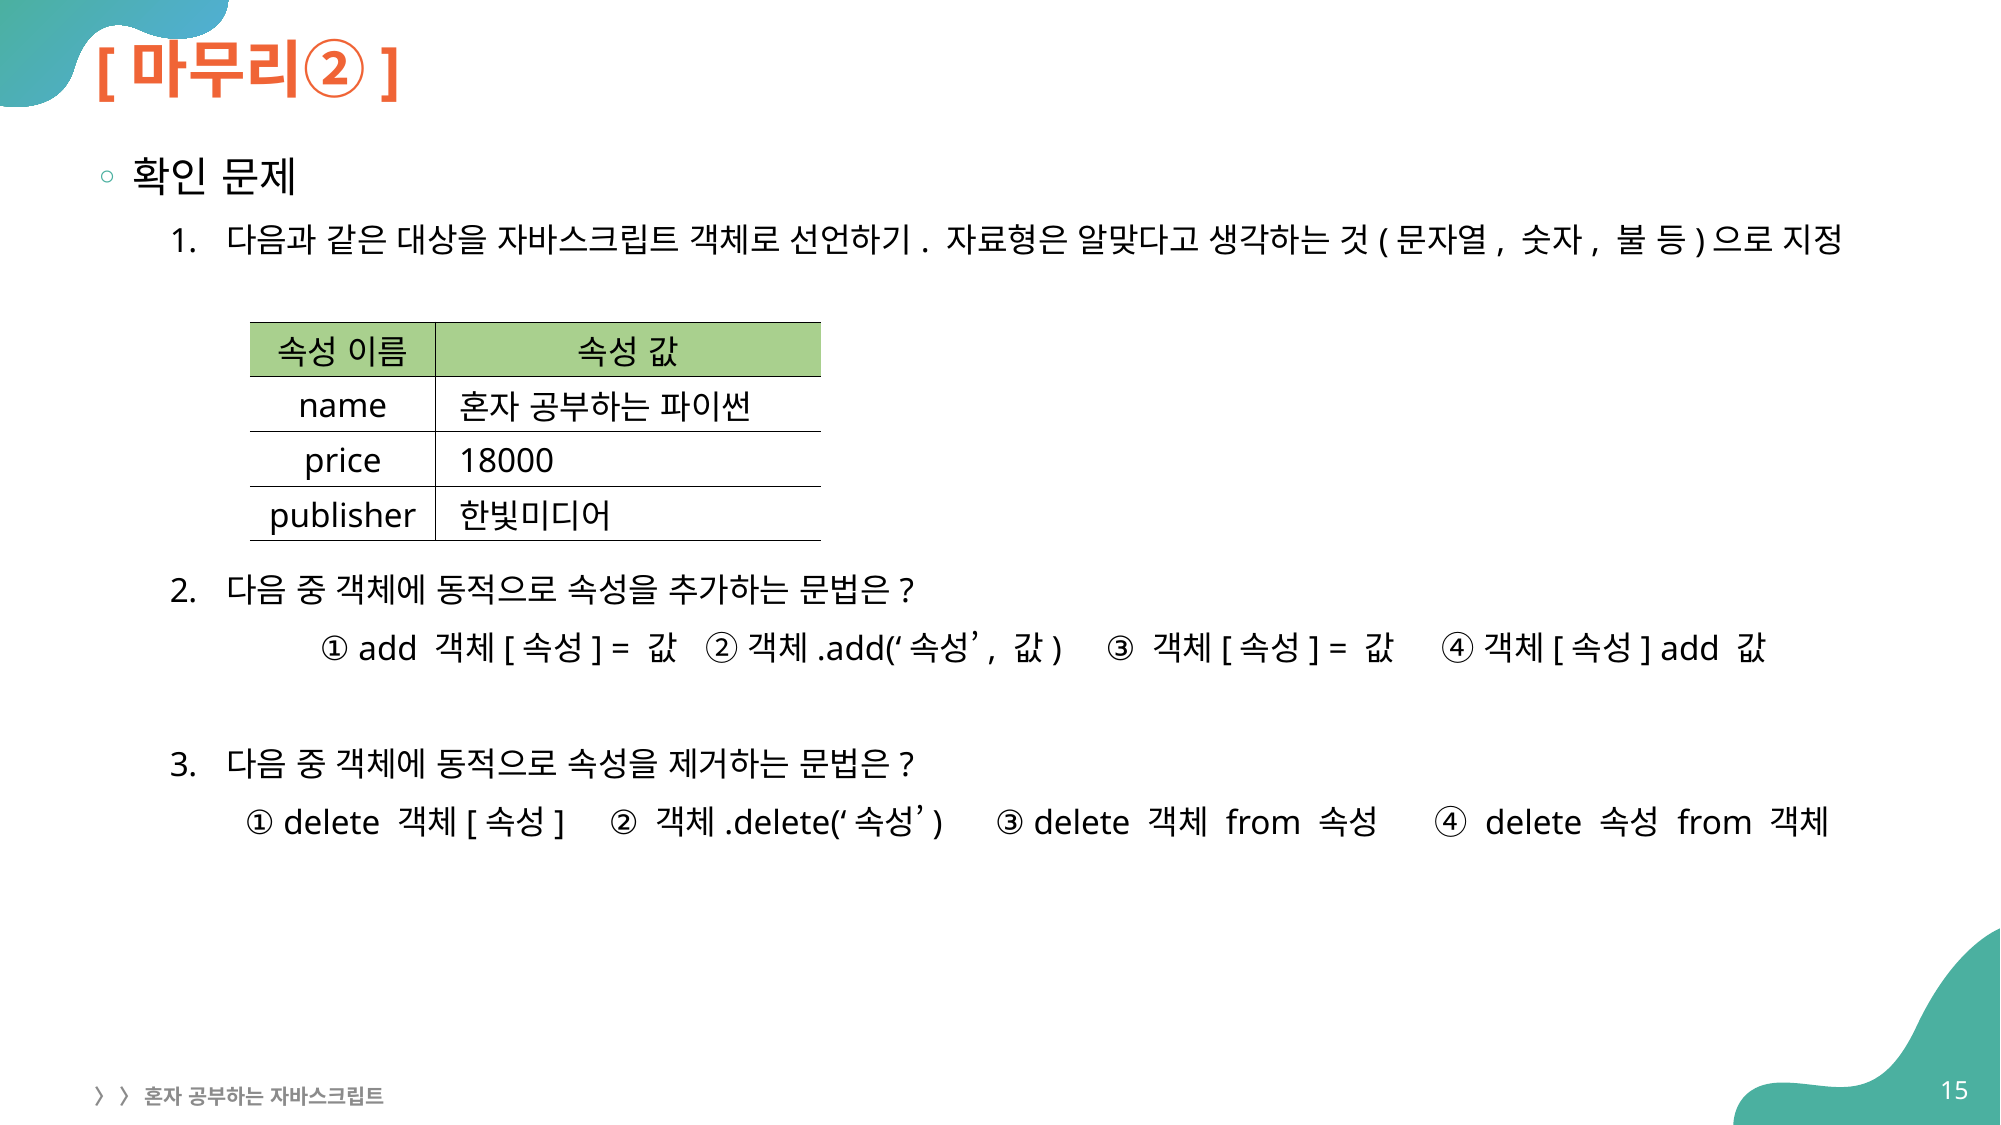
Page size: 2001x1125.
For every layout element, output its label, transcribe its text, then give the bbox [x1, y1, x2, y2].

table_cell name [250, 377, 435, 431]
table_cell price [250, 432, 435, 486]
table_header 속성 값 [436, 323, 821, 376]
title [마무리②] [79, 17, 1931, 128]
table_cell 한빛미디어 [436, 487, 821, 540]
table_cell 18000 [436, 432, 821, 486]
table_cell publisher [250, 487, 435, 540]
slide_number 15 [1917, 1061, 1984, 1122]
footer 〉 〉 혼자 공부하는 자바스크립트 [79, 1078, 755, 1114]
table_header 속성 이름 [250, 323, 435, 376]
table_cell 혼자 공부하는 파이썬 [436, 377, 821, 431]
text_box 확인 문제 다음과 같은 대상을 자바스크립트 객체로 선언하기. 자료형은 알맞다고 생각하는 것(문자열, 숫자, 불 등)으로 지정 다음 중 객체에 동적으로 속성을 추가하는 문법은? ① add 객체[속성] = 값 ② 객체.add(‘속성’, 값) ③ 객체[속성] = 값 ④ 객체[속성] add 값 다음 중 객체에 동적으로 속성을 제거하는 문법은? ① delete 객체[속성] ② 객체.delete(‘속성’) ③ delete 객체 from 속성 ④ delete 속성 from 객체 [79, 133, 1931, 954]
